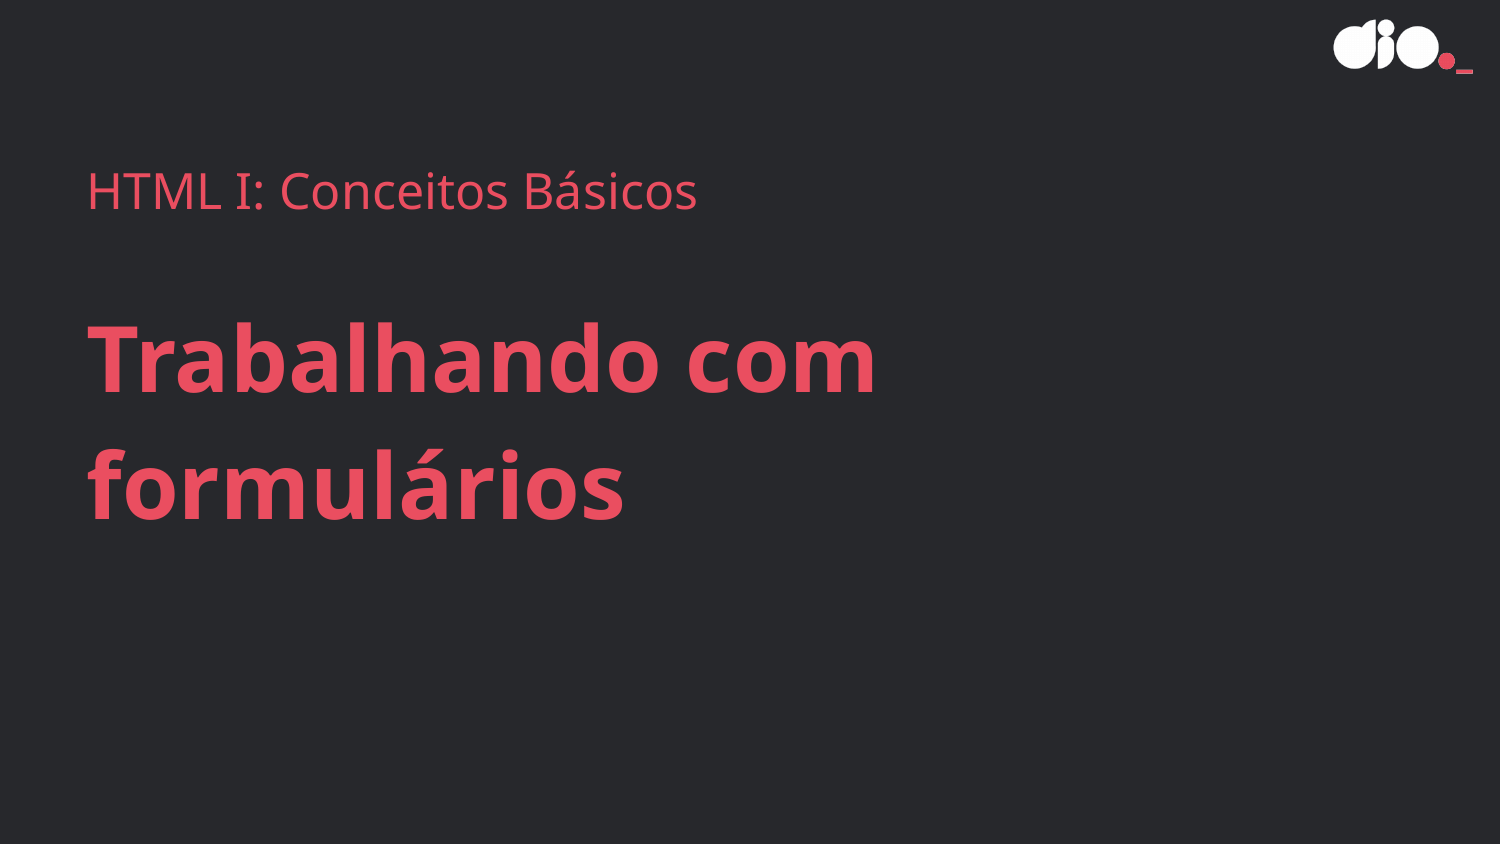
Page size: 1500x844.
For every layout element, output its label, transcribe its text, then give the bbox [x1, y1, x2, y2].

picture [1332, 19, 1474, 75]
text_box Trabalhando com formulários [71, 269, 1342, 550]
text_box HTML I: Conceitos Básicos [71, 145, 1383, 225]
